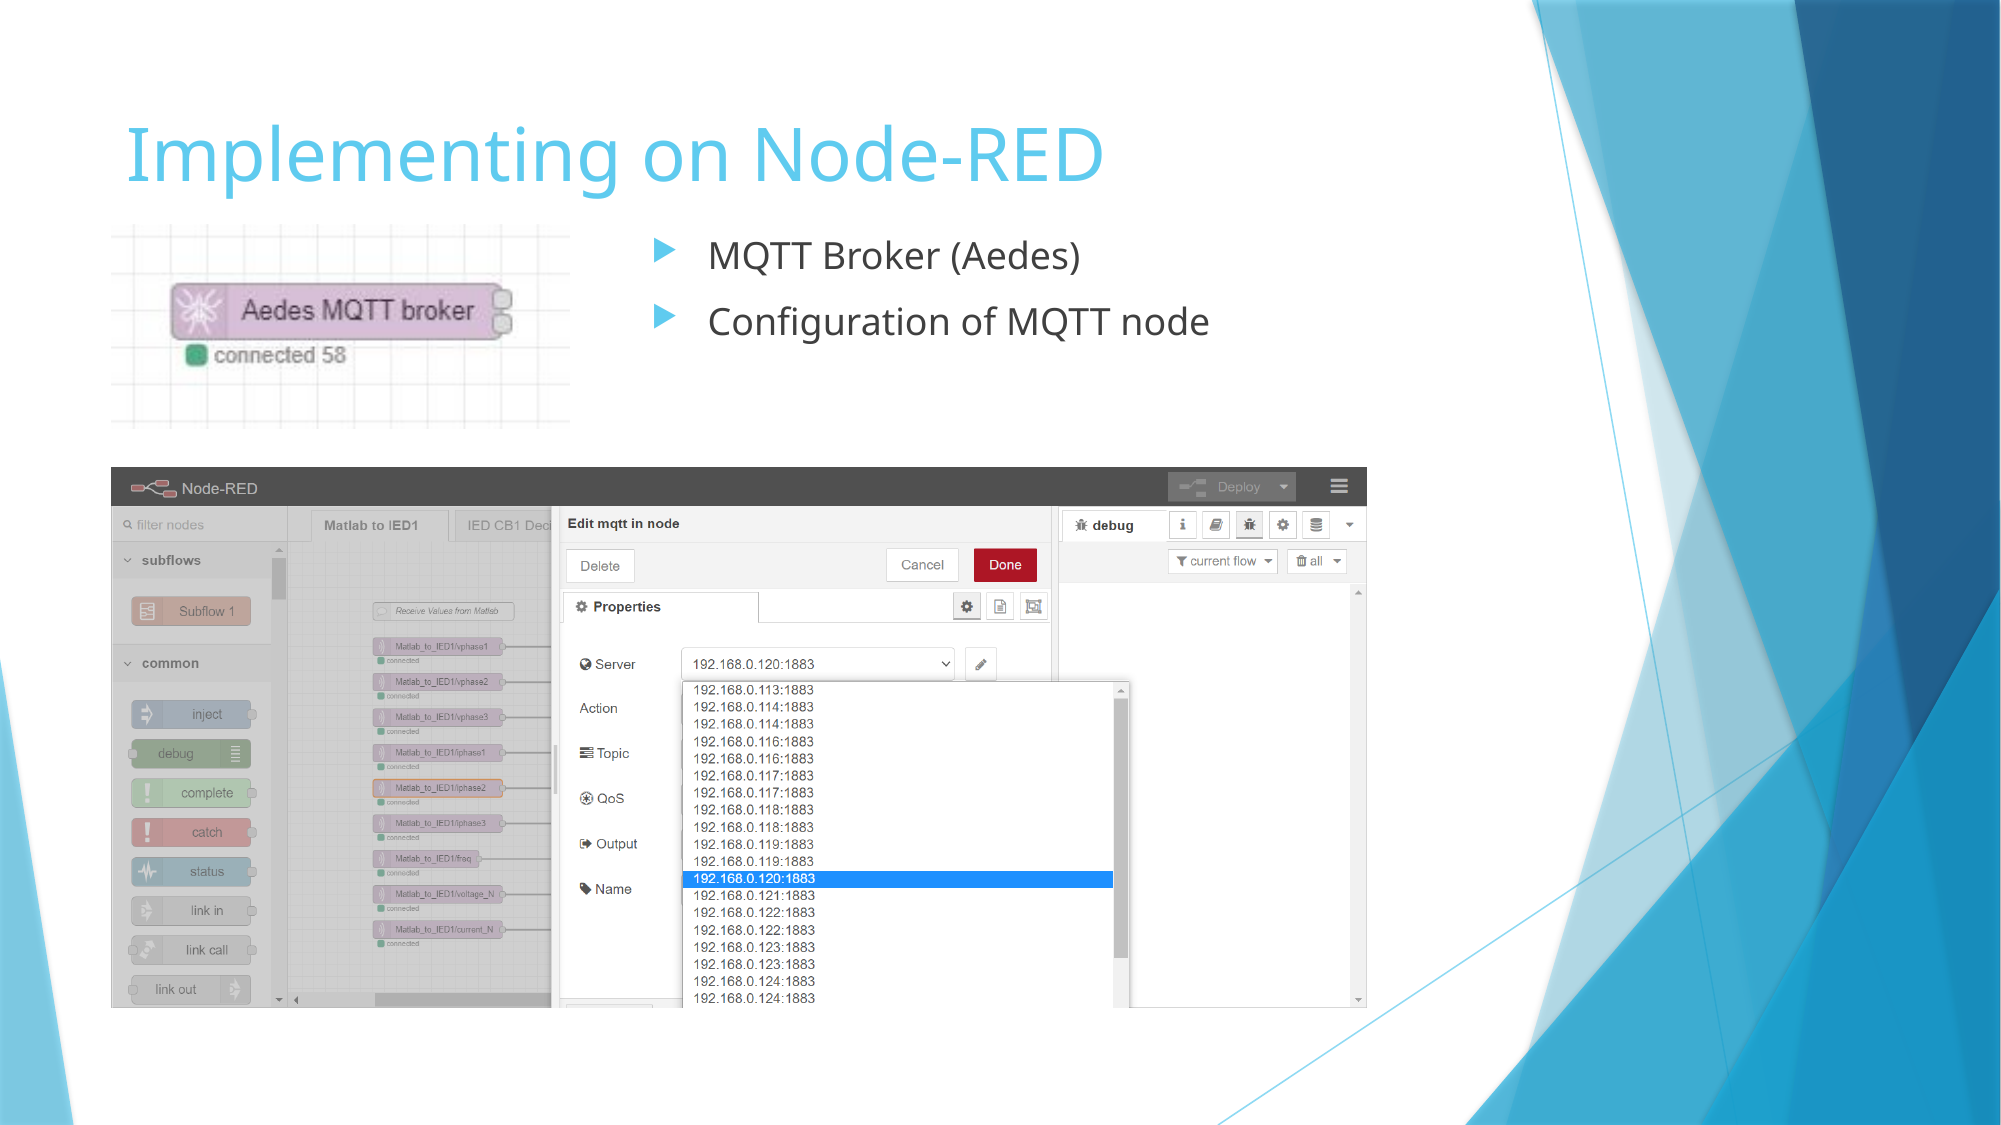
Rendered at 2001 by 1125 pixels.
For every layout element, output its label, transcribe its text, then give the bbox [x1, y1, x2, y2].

title Implementing on Node-RED [111, 99, 1522, 205]
picture [110, 467, 1367, 1009]
list MQTT Broker (Aedes) Configuration of MQTT node [636, 224, 1522, 429]
picture [110, 224, 571, 429]
